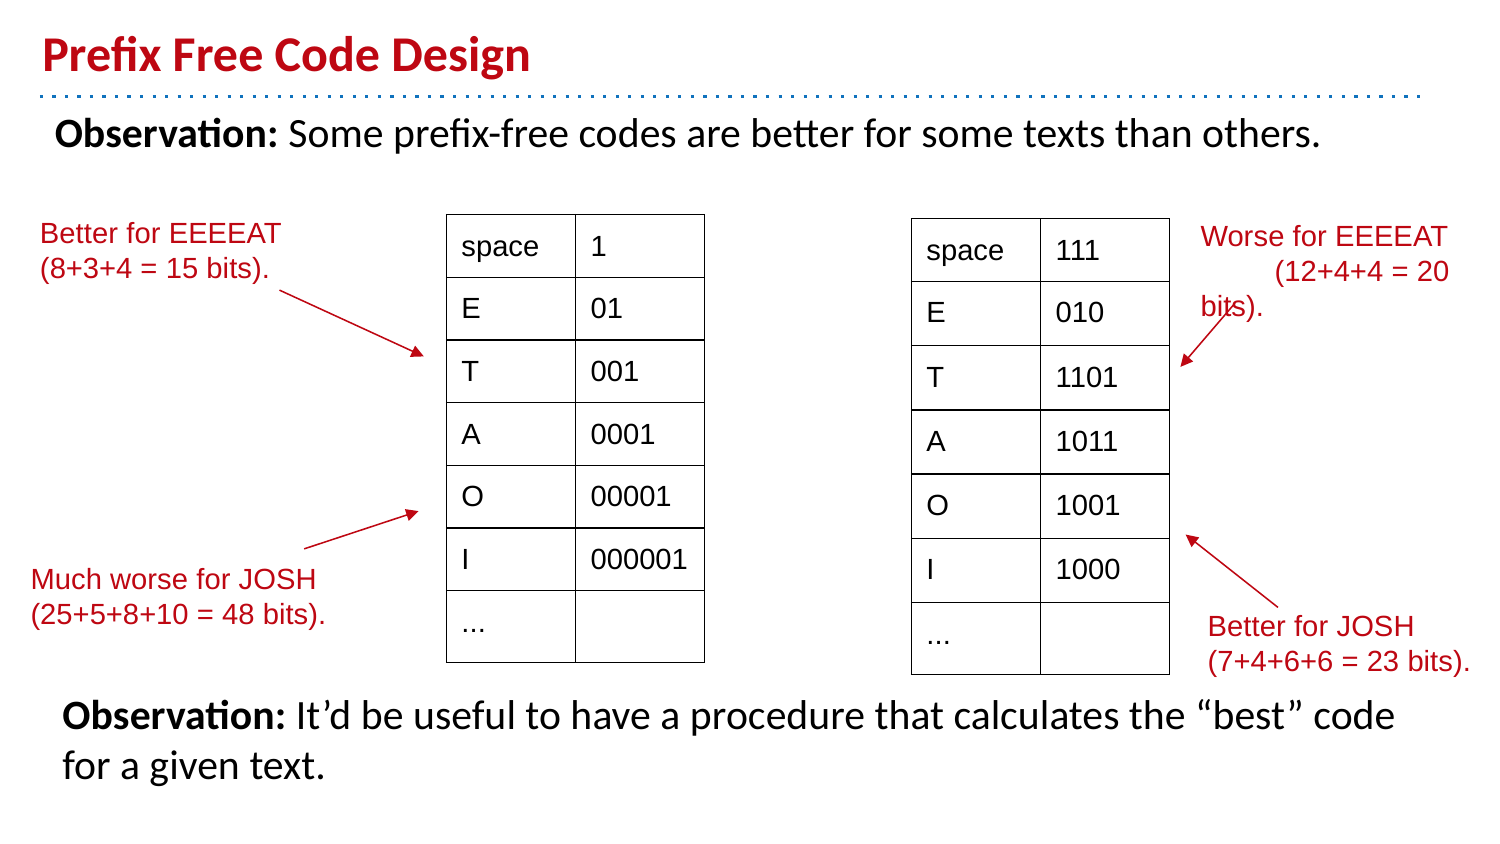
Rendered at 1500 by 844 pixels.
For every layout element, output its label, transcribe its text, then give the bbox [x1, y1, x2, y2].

table_cell 00001 [576, 466, 704, 527]
table_cell 1101 [1041, 346, 1169, 409]
table_cell O [912, 475, 1040, 538]
table_cell I [912, 539, 1040, 602]
table_cell ... [447, 591, 575, 662]
table_cell 000001 [576, 529, 704, 590]
table_cell 1000 [1041, 539, 1169, 602]
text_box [279, 289, 424, 357]
table_cell 0001 [576, 403, 704, 465]
text_box Better for JOSH (7+4+6+6 = 23 bits). [1192, 592, 1500, 689]
table_cell I [447, 529, 575, 590]
table_cell T [447, 341, 575, 402]
table_cell [1041, 603, 1169, 672]
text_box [303, 510, 419, 550]
list Observation: It’d be useful to have a procedure that calculates the “best” code for a given text. [47, 672, 1433, 797]
table_cell T [912, 346, 1040, 409]
table_cell 1001 [1041, 475, 1169, 538]
table_header 1 [576, 215, 704, 277]
list Observation: Some prefix-free codes are better for some texts than others. [39, 91, 1425, 216]
table_cell [576, 591, 704, 662]
table_cell A [912, 411, 1040, 473]
table_cell ... [912, 603, 1040, 672]
text_box Much worse for JOSH (25+5+8+10 = 48 bits). [15, 545, 350, 642]
table_cell A [447, 403, 575, 465]
table_header 111 [1041, 219, 1169, 281]
table_cell E [912, 282, 1040, 345]
text_box Better for EEEEAT (8+3+4 = 15 bits). [24, 198, 407, 296]
title Prefix Free Code Design [27, 15, 1378, 97]
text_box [1180, 302, 1236, 368]
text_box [1185, 534, 1279, 608]
table_cell 01 [576, 278, 704, 339]
text_box Worse for EEEEAT (12+4+4 = 20 bits). [1185, 201, 1500, 299]
table_cell E [447, 278, 575, 339]
table_cell 1011 [1041, 411, 1169, 473]
table_cell 001 [576, 341, 704, 402]
table_header space [912, 219, 1040, 281]
table_cell 010 [1041, 282, 1169, 345]
table_header space [447, 215, 575, 277]
table_cell O [447, 466, 575, 527]
